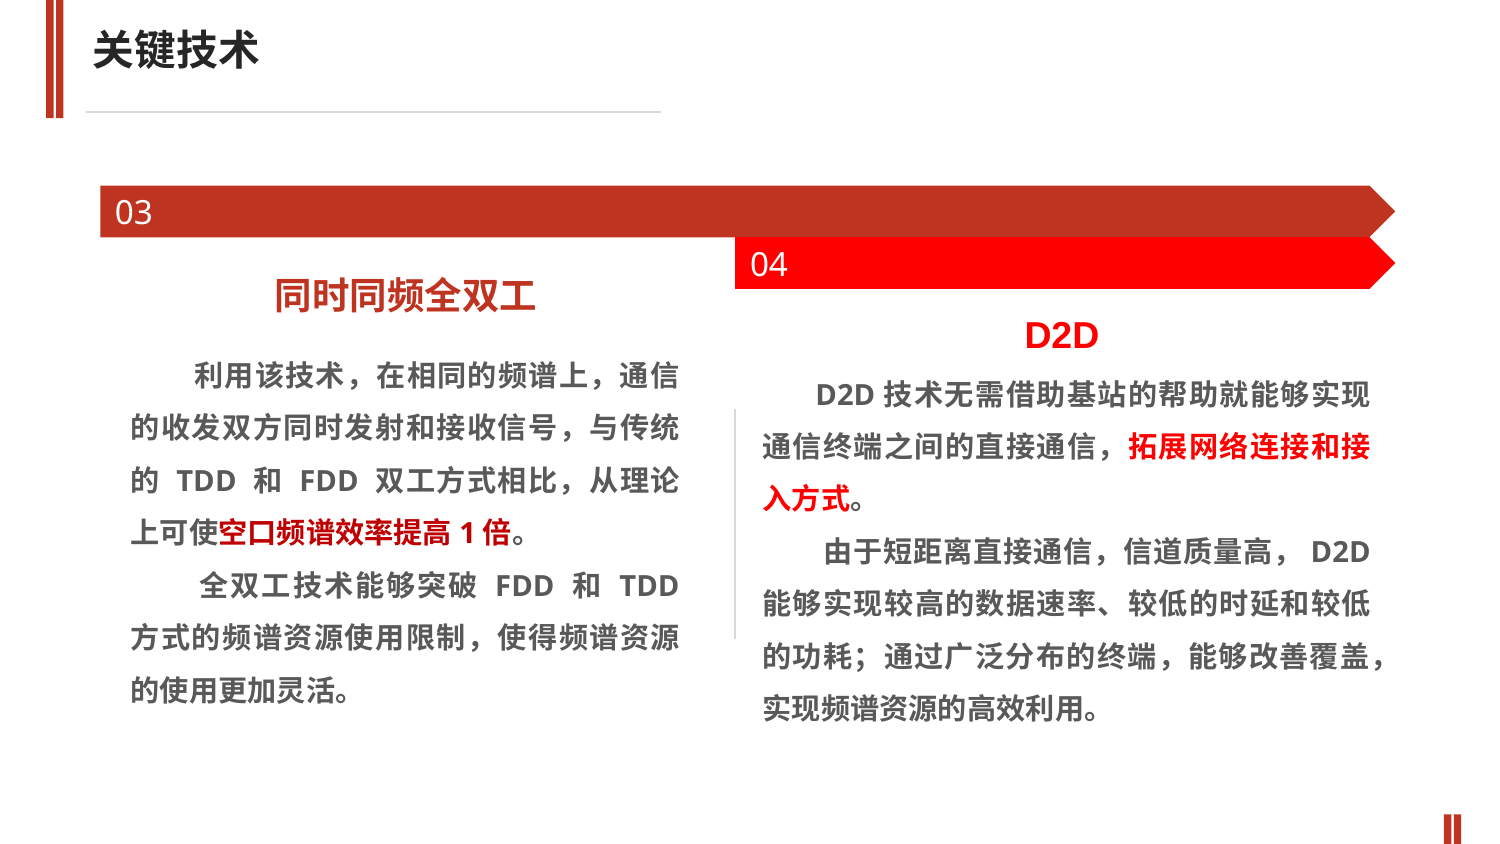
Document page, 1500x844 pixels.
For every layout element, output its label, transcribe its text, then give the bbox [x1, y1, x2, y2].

text_box 03 [98, 183, 1398, 240]
text_box D2D技术无需借助基站的帮助就能够实现通信终端之间的直接通信，拓展网络连接和接入方式。 由于短距离直接通信，信道质量高，D2D 能够实现较高的数据速率、较低的时延和较低的功耗；通过广泛分布的终端，能够改善覆盖，实现频谱资源的高效利用。 [747, 350, 1386, 733]
text_box 04 [733, 235, 1398, 291]
text_box 同时同频全双工 [260, 264, 571, 324]
text_box D2D [1009, 303, 1320, 364]
text_box 关键技术 [78, 15, 714, 81]
text_box 利用该技术，在相同的频谱上，通信的收发双方同时发射和接收信号，与传统的 TDD 和 FDD 双工方式相比，从理论上可使空口频谱效率提高1倍。 全双工技术能够突破 FDD 和 TDD 方式的频谱资源使用限制，使得频谱资源的使用更加灵活。 [115, 332, 695, 715]
